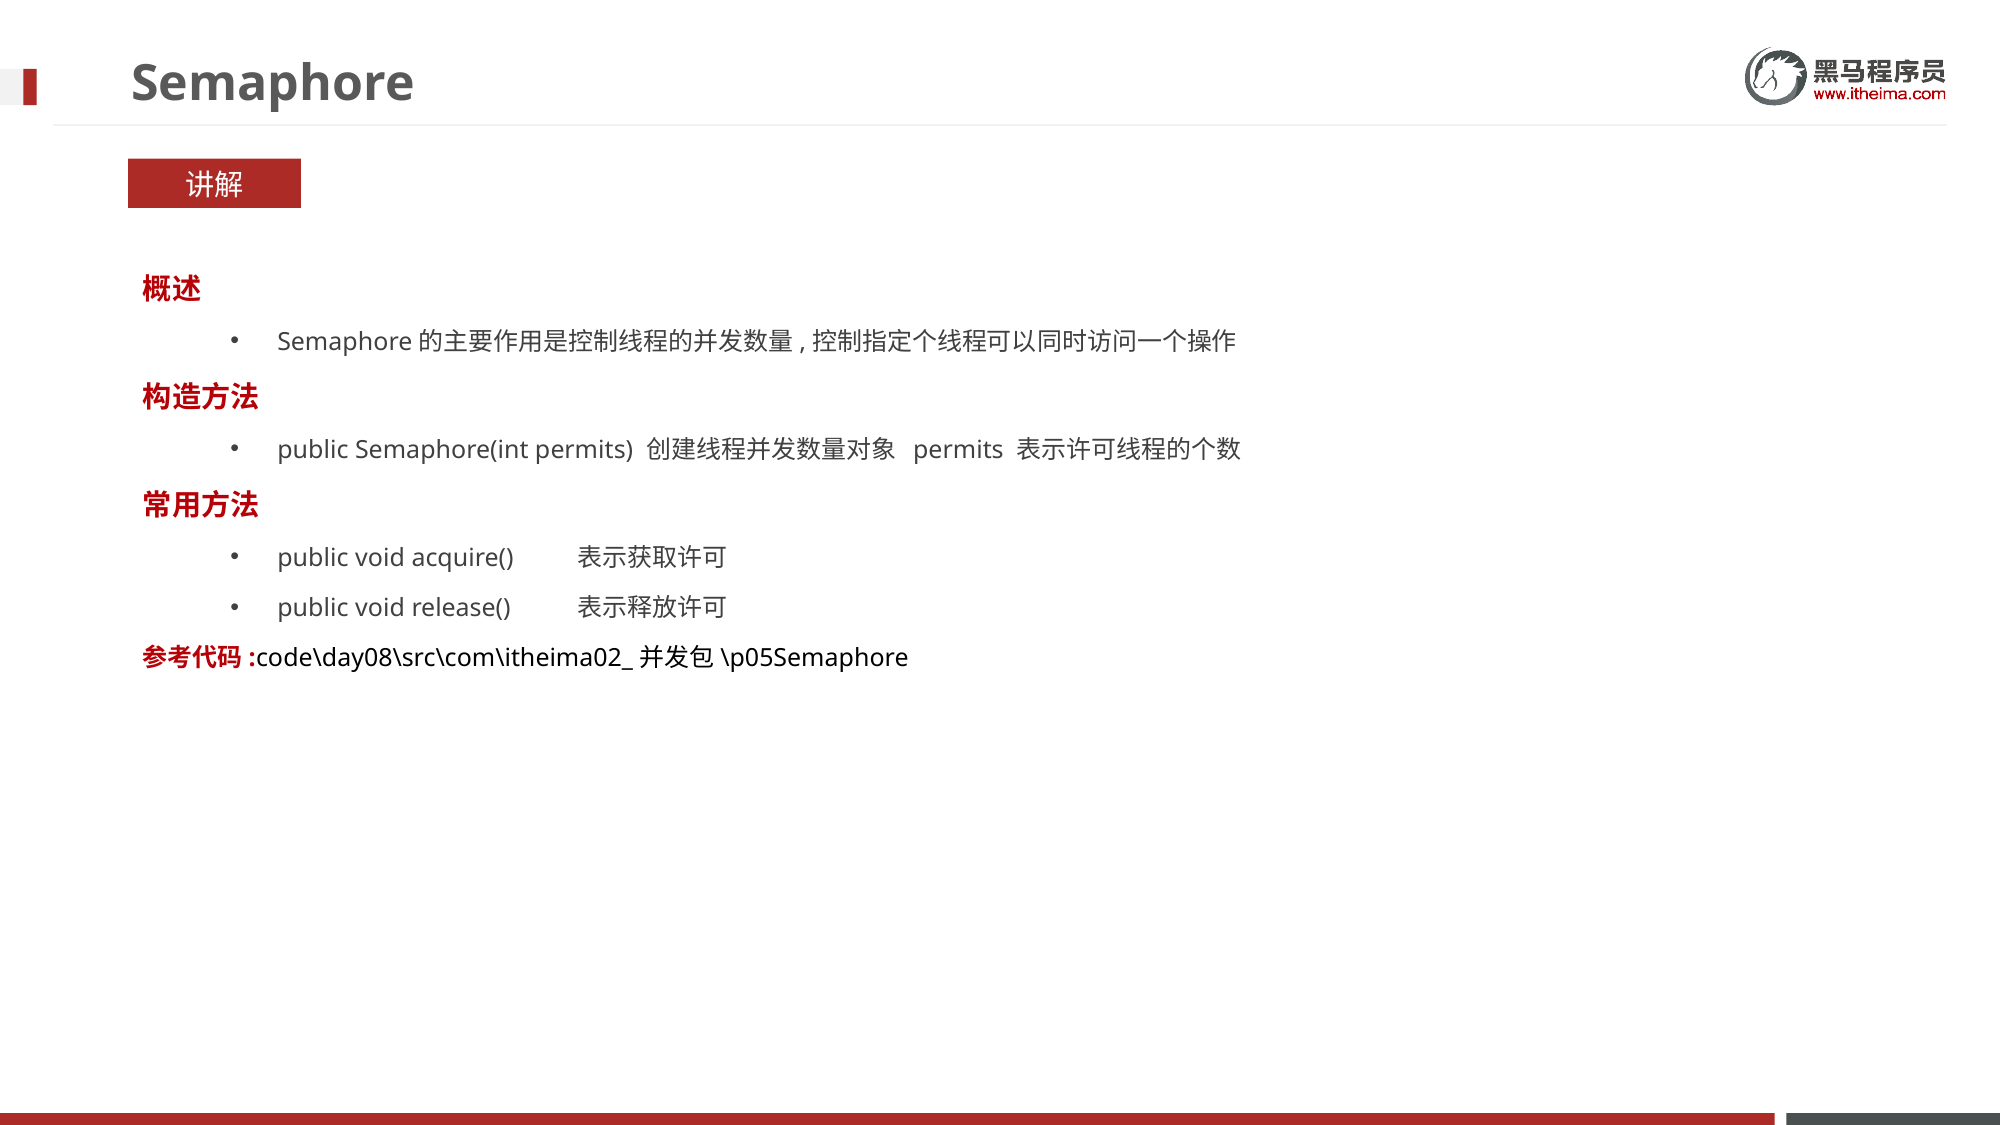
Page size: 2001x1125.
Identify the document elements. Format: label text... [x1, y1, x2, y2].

text_box 讲解 [126, 157, 303, 210]
title Semaphore [116, 38, 1556, 124]
picture [1744, 46, 1946, 106]
text_box 概述 Semaphore的主要作用是控制线程的并发数量,控制指定个线程可以同时访问一个操作 构造方法 public Semaphore(int permits) 创建线程并发数量对象 permits 表示许可线程的个数 常用方法 public void acquire() 表示获取许可 public void release() 表示释放许可 参考代码:code\day08\src\com\itheima02_并发包\p05Semaphore [128, 245, 1900, 1087]
